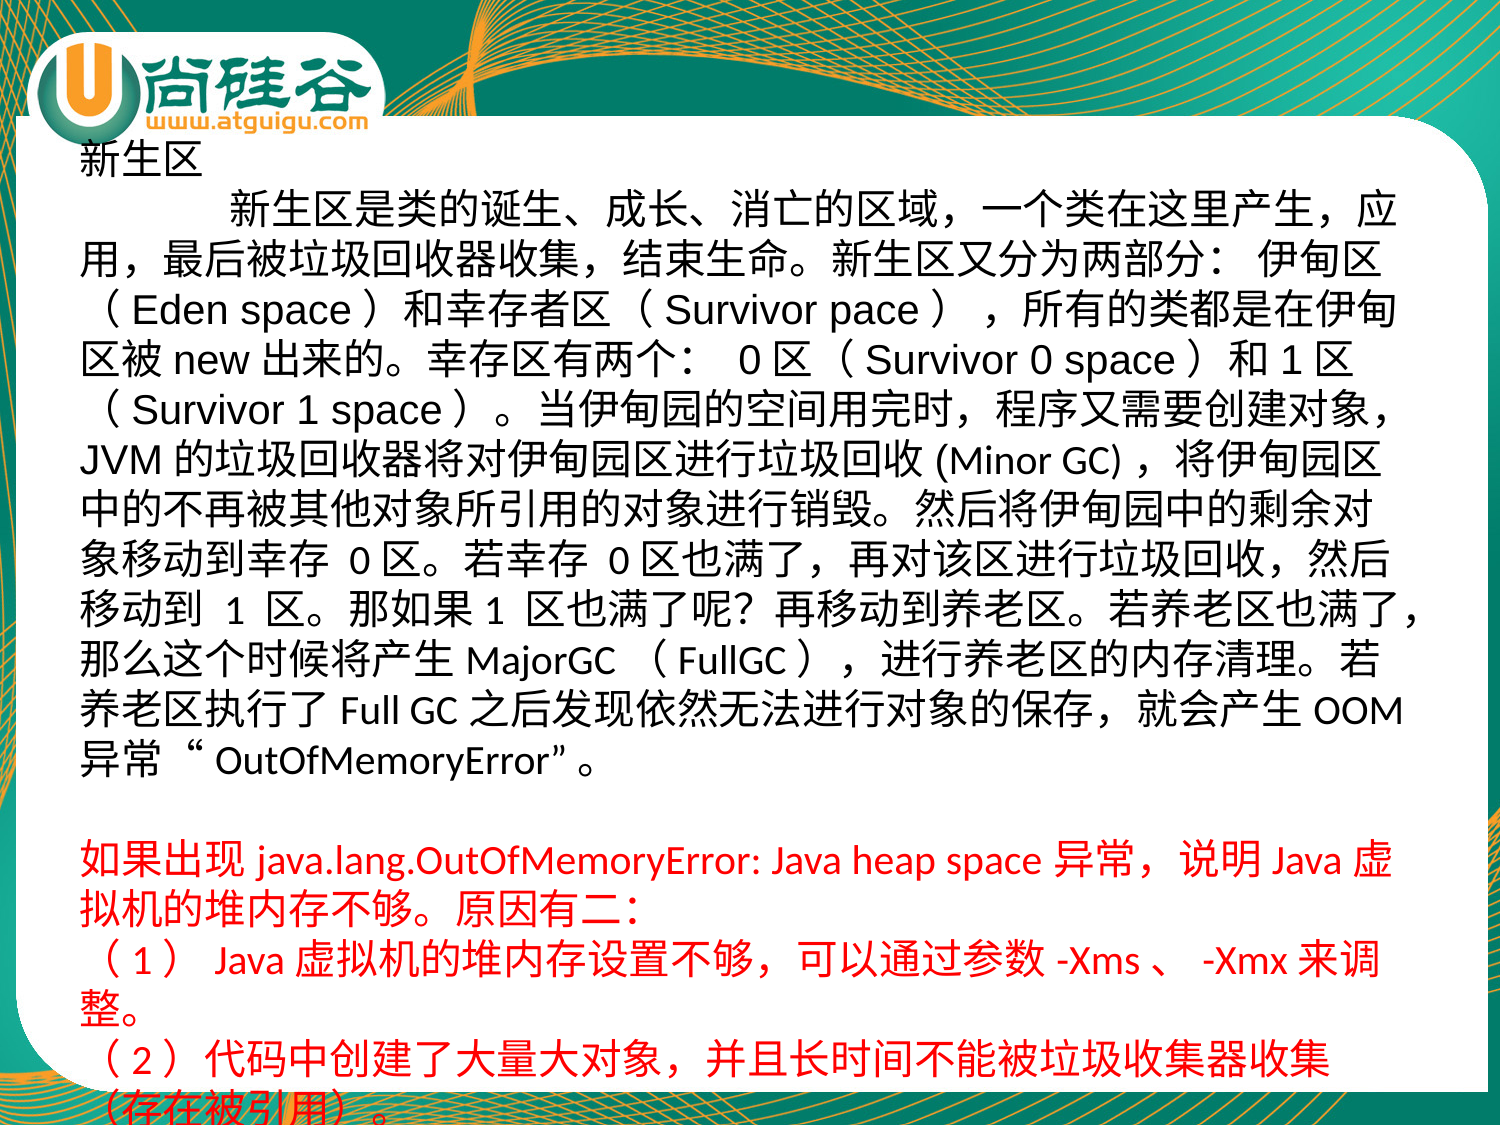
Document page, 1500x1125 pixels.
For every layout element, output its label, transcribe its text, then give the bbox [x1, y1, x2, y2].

picture [0, 0, 1500, 1125]
text_box 新生区 新生区是类的诞生、成长、消亡的区域，一个类在这里产生，应用，最后被垃圾回收器收集，结束生命。新生区又分为两部分： 伊甸区（Eden space）和幸存者区（Survivor pace） ，所有的类都是在伊甸区被new出来的。幸存区有两个： 0区（Survivor 0 space）和1区（Survivor 1 space）。当伊甸园的空间用完时，程序又需要创建对象，JVM的垃圾回收器将对伊甸园区进行垃圾回收(Minor GC)，将伊甸园区中的不再被其他对象所引用的对象进行销毁。然后将伊甸园中的剩余对象移动到幸存 0区。若幸存 0区也满了，再对该区进行垃圾回收，然后移动到 1 区。那如果1 区也满了呢？再移动到养老区。若养老区也满了，那么这个时候将产生MajorGC（FullGC），进行养老区的内存清理。若养老区执行了Full GC之后发现依然无法进行对象的保存，就会产生OOM异常“OutOfMemoryError”。 如果出现java.lang.OutOfMemoryError: Java heap space异常，说明Java虚拟机的堆内存不够。原因有二： （1）Java虚拟机的堆内存设置不够，可以通过参数-Xms、-Xmx来调整。 （2）代码中创建了大量大对象，并且长时间不能被垃圾收集器收集（存在被引用）。 [64, 125, 1424, 1125]
